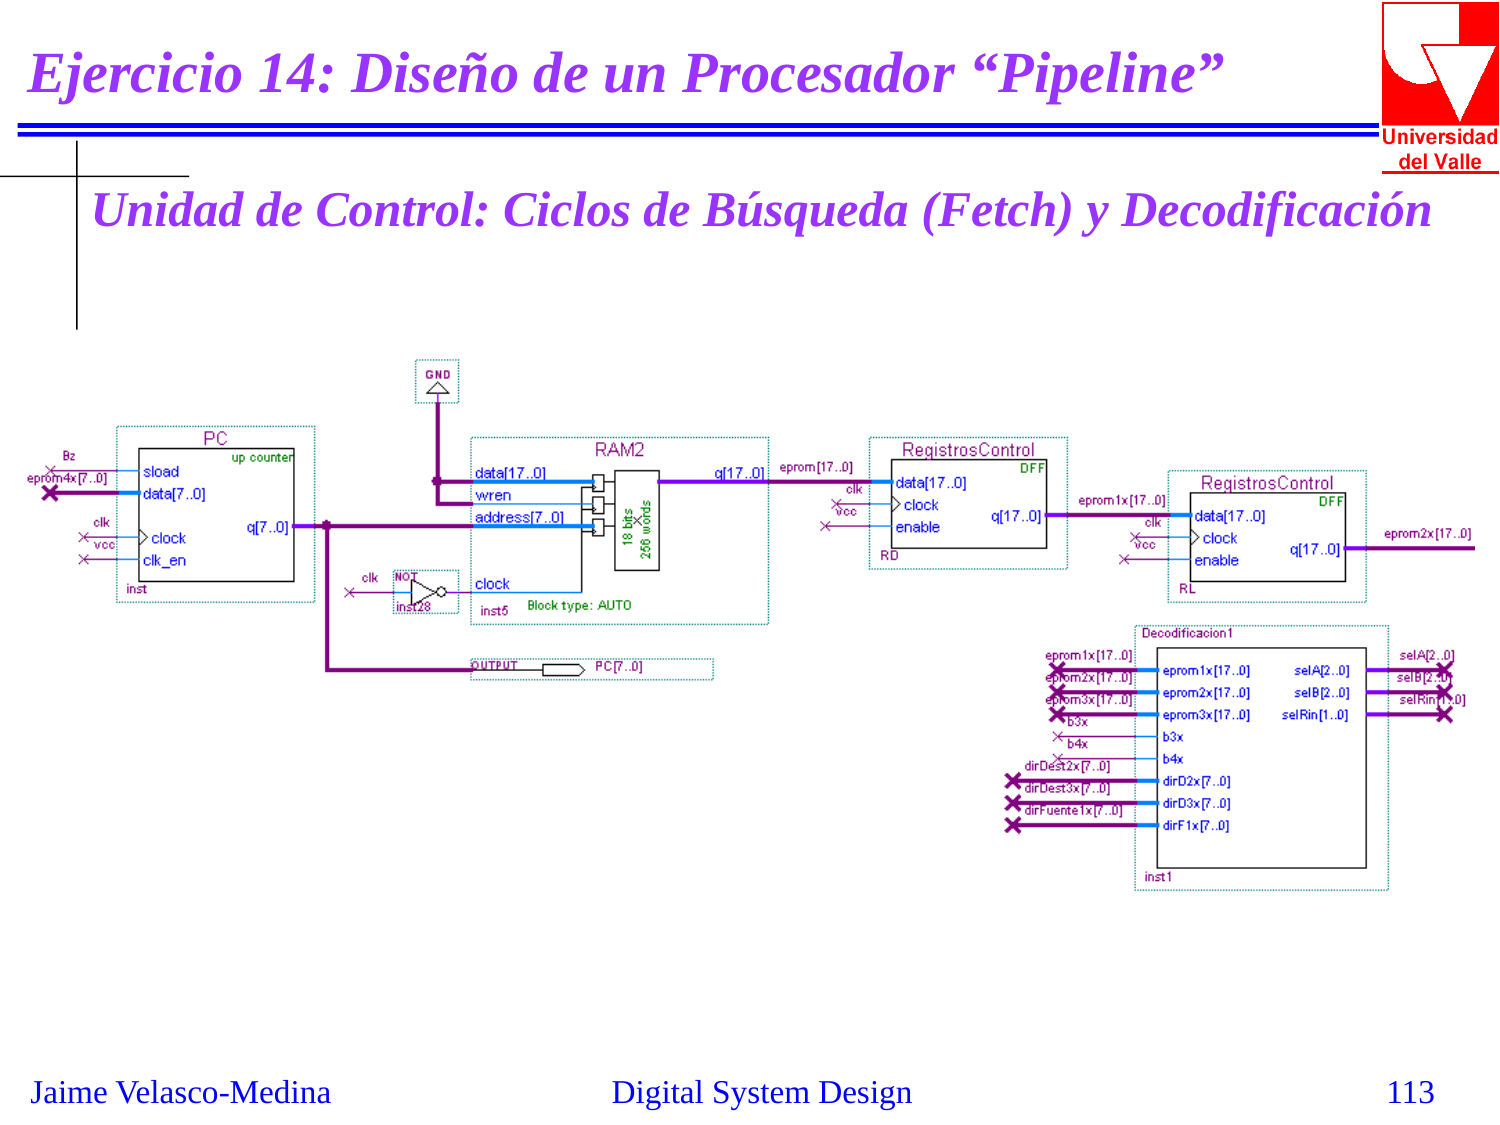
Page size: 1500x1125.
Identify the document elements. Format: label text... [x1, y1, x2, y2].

picture [25, 347, 1475, 899]
text_box Unidad de Control: Ciclos de Búsqueda (Fetch) y Decodificación [75, 150, 1451, 263]
picture [1379, 0, 1500, 175]
title Ejercicio 14: Diseño de un Procesador “Pipeline” [12, 12, 1388, 126]
